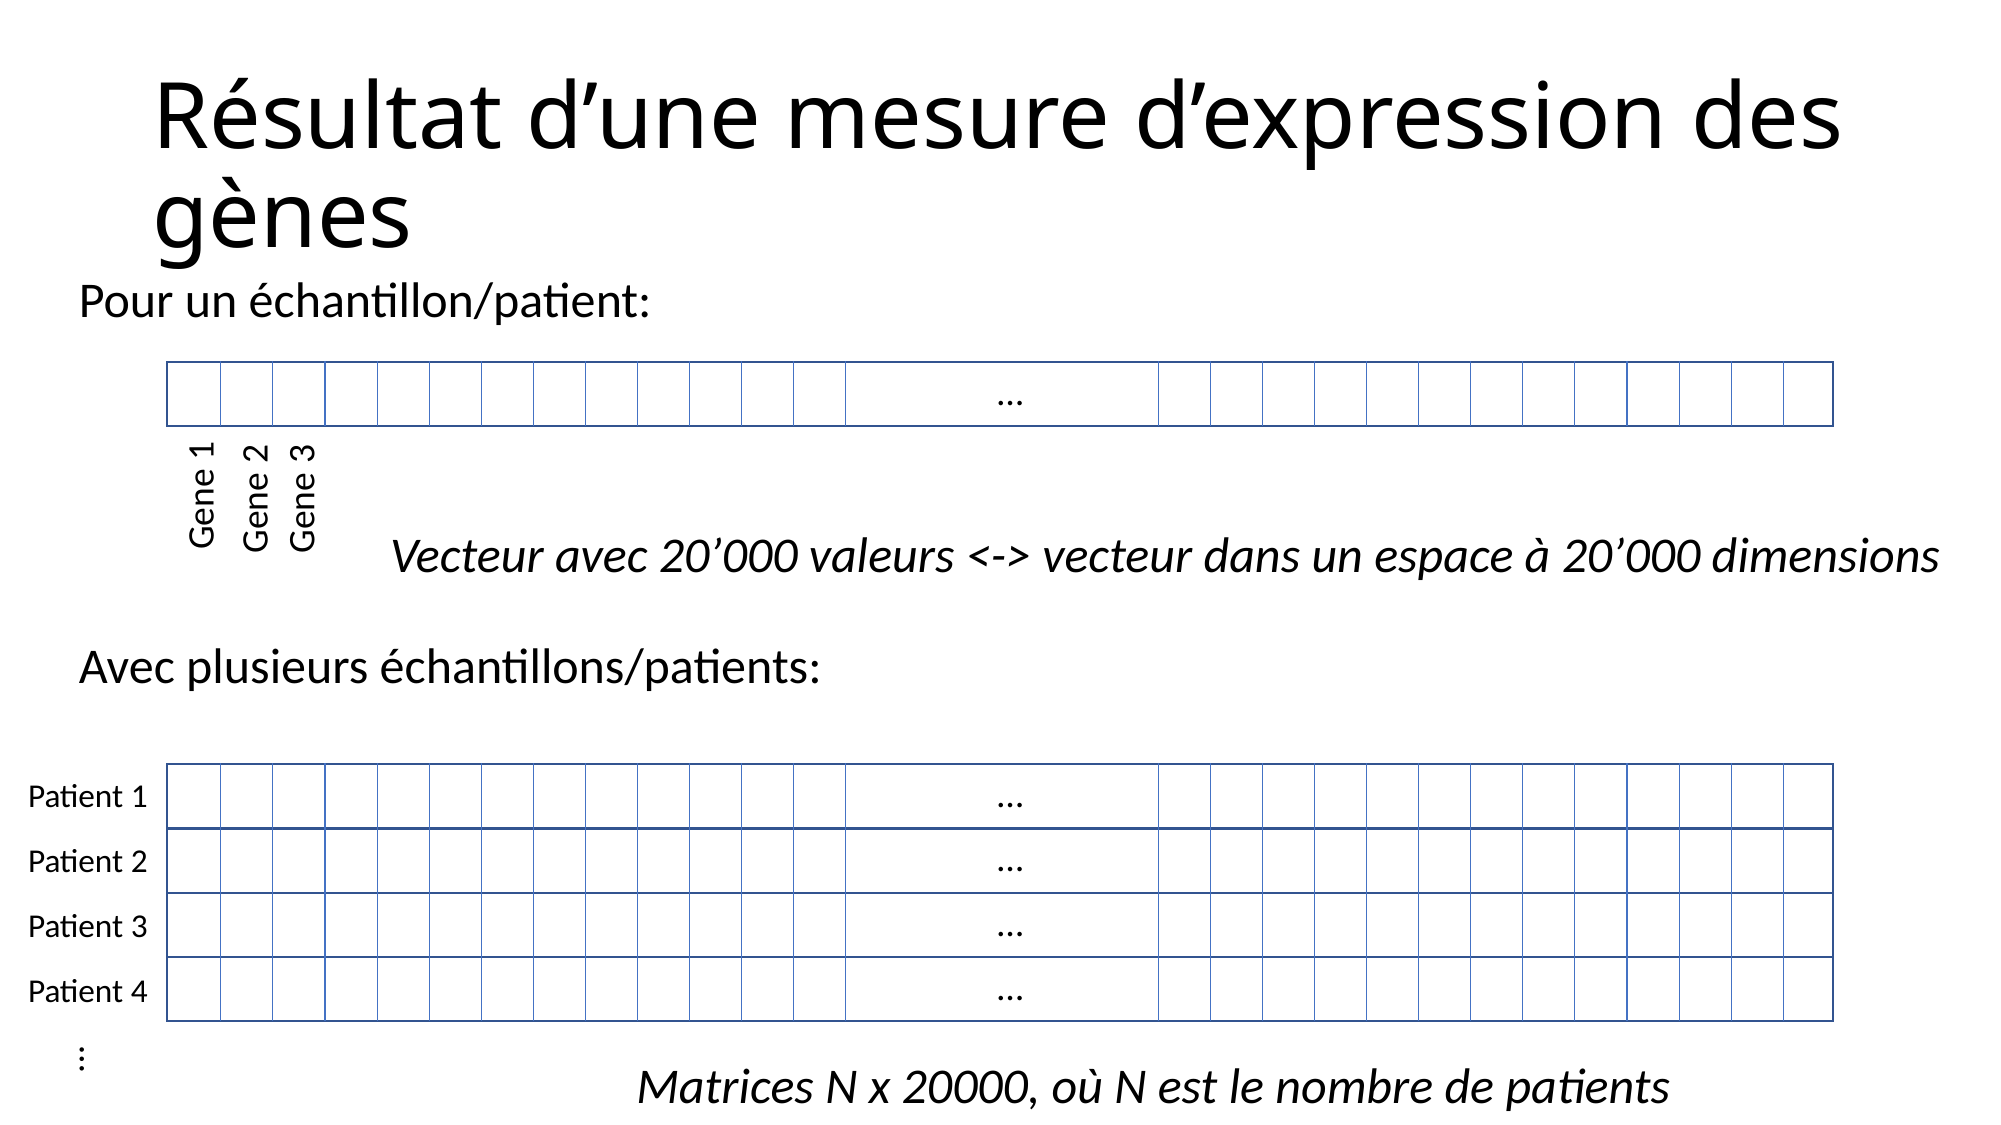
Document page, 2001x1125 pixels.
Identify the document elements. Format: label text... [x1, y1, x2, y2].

text_box [221, 361, 272, 411]
text_box Patient 4 [221, 961, 232, 1017]
text_box [326, 892, 377, 956]
text_box [1419, 892, 1470, 956]
text_box [166, 828, 220, 832]
text_box [1784, 956, 1834, 1022]
text_box [273, 956, 324, 1022]
text_box [1680, 956, 1731, 1022]
text_box Gene 2 [222, 411, 269, 569]
text_box [794, 956, 845, 1022]
text_box [378, 828, 429, 892]
text_box [1628, 361, 1679, 427]
text_box [326, 361, 377, 427]
text_box [430, 828, 481, 892]
text_box … [901, 827, 1120, 887]
text_box [1315, 892, 1366, 956]
text_box [430, 763, 481, 828]
text_box [1367, 361, 1418, 427]
text_box Patient 1 [221, 767, 232, 822]
text_box [1784, 763, 1834, 828]
text_box [221, 892, 272, 956]
text_box [221, 763, 272, 828]
text_box [1159, 956, 1210, 1022]
title Résultat d’une mesure d’expression des gènes [137, 59, 1863, 278]
text_box [638, 956, 689, 1022]
text_box [794, 763, 845, 828]
text_box [794, 892, 845, 956]
text_box [690, 892, 741, 956]
text_box [1575, 361, 1626, 427]
text_box Patient 2 [221, 832, 232, 887]
text_box Patient 3 [221, 896, 232, 952]
text_box … [901, 762, 1120, 823]
text_box [482, 763, 533, 828]
text_box [1575, 828, 1626, 892]
text_box Patient 4 [13, 961, 220, 1017]
text_box [1680, 763, 1731, 828]
text_box [1419, 361, 1470, 427]
text_box [166, 822, 220, 828]
text_box [1367, 763, 1418, 828]
text_box [1628, 956, 1679, 1022]
text_box [1471, 828, 1522, 892]
text_box [430, 956, 481, 1022]
text_box [1680, 361, 1731, 427]
text_box [1732, 892, 1783, 956]
text_box [273, 892, 324, 956]
text_box [534, 361, 585, 427]
text_box [1419, 763, 1470, 828]
text_box … [901, 955, 1120, 1016]
text_box [742, 956, 793, 1022]
text_box [638, 828, 689, 892]
text_box [1628, 892, 1679, 956]
text_box [690, 956, 741, 1022]
text_box [1263, 956, 1314, 1022]
text_box [846, 956, 1158, 1022]
text_box [273, 828, 324, 892]
text_box Vecteur avec 20’000 valeurs <-> vecteur dans un espace à 20’000 dimensions [337, 515, 1995, 590]
text_box [742, 892, 793, 956]
text_box [1159, 763, 1210, 828]
text_box [1784, 361, 1834, 427]
text_box [1471, 892, 1522, 956]
text_box Gene 3 [269, 411, 330, 569]
text_box [1628, 828, 1679, 892]
text_box [586, 956, 637, 1022]
text_box [221, 828, 272, 892]
text_box [1211, 828, 1262, 892]
text_box [1523, 828, 1574, 892]
text_box [1732, 956, 1783, 1022]
text_box [1263, 361, 1314, 427]
text_box [1159, 828, 1210, 892]
text_box [166, 956, 220, 961]
text_box [326, 828, 377, 892]
text_box [1211, 892, 1262, 956]
text_box [690, 763, 741, 828]
text_box [690, 361, 741, 427]
text_box [638, 763, 689, 828]
text_box [638, 361, 689, 427]
text_box [378, 892, 429, 956]
text_box [482, 956, 533, 1022]
text_box [586, 763, 637, 828]
text_box [326, 956, 377, 1022]
text_box [378, 956, 429, 1022]
text_box [742, 828, 793, 892]
text_box [326, 763, 377, 828]
text_box [846, 763, 1158, 828]
text_box [690, 828, 741, 892]
text_box [1367, 956, 1418, 1022]
text_box Avec plusieurs échantillons/patients: [63, 626, 1125, 701]
text_box [586, 892, 637, 956]
text_box [1680, 828, 1731, 892]
text_box [1159, 892, 1210, 956]
text_box [1211, 763, 1262, 828]
text_box Matrices N x 20000, où N est le nombre de patients [325, 1046, 1983, 1122]
text_box [1471, 361, 1522, 427]
text_box [1732, 828, 1783, 892]
text_box Gene 1 [168, 407, 229, 565]
text_box [846, 361, 1158, 427]
text_box [794, 828, 845, 892]
text_box [1263, 763, 1314, 828]
text_box [166, 887, 220, 892]
text_box … [901, 360, 1120, 421]
text_box [1419, 828, 1470, 892]
text_box [430, 361, 481, 427]
text_box [1263, 892, 1314, 956]
text_box [1732, 763, 1783, 828]
text_box [586, 828, 637, 892]
text_box [166, 763, 220, 767]
text_box [534, 956, 585, 1022]
text_box [534, 892, 585, 956]
text_box [1211, 956, 1262, 1022]
text_box [1523, 361, 1574, 427]
text_box [1523, 763, 1574, 828]
text_box [1523, 956, 1574, 1022]
text_box [1263, 828, 1314, 892]
text_box [846, 892, 1158, 956]
text_box [1367, 828, 1418, 892]
text_box [378, 361, 429, 427]
text_box [166, 361, 220, 427]
text_box [166, 892, 220, 896]
text_box [1471, 956, 1522, 1022]
text_box [534, 763, 585, 828]
text_box [273, 361, 324, 411]
text_box … [901, 891, 1120, 951]
text_box [1315, 763, 1366, 828]
text_box [586, 361, 637, 427]
text_box [166, 952, 220, 956]
text_box [742, 763, 793, 828]
text_box [1732, 361, 1783, 427]
text_box [742, 361, 793, 427]
text_box [1575, 892, 1626, 956]
text_box [1315, 956, 1366, 1022]
text_box [482, 828, 533, 892]
text_box [378, 763, 429, 828]
text_box [273, 763, 324, 828]
text_box … [64, 1026, 125, 1094]
text_box [1575, 763, 1626, 828]
text_box Patient 2 [13, 832, 220, 887]
text_box [221, 956, 272, 1022]
text_box [1367, 892, 1418, 956]
text_box Patient 3 [13, 896, 220, 952]
text_box [166, 1017, 220, 1022]
text_box [1575, 956, 1626, 1022]
text_box Patient 1 [13, 767, 220, 822]
text_box [1628, 763, 1679, 828]
text_box [482, 892, 533, 956]
text_box [482, 361, 533, 427]
text_box Pour un échantillon/patient: [63, 259, 1125, 335]
text_box [430, 892, 481, 956]
text_box [1784, 892, 1834, 956]
text_box [534, 828, 585, 892]
text_box [1159, 361, 1210, 427]
text_box [794, 361, 845, 427]
text_box [1471, 763, 1522, 828]
text_box [1315, 361, 1366, 427]
text_box [638, 892, 689, 956]
text_box [1315, 828, 1366, 892]
text_box [1784, 828, 1834, 892]
text_box [1680, 892, 1731, 956]
text_box [846, 828, 1158, 892]
text_box [1419, 956, 1470, 1022]
text_box [1211, 361, 1262, 427]
text_box [1523, 892, 1574, 956]
